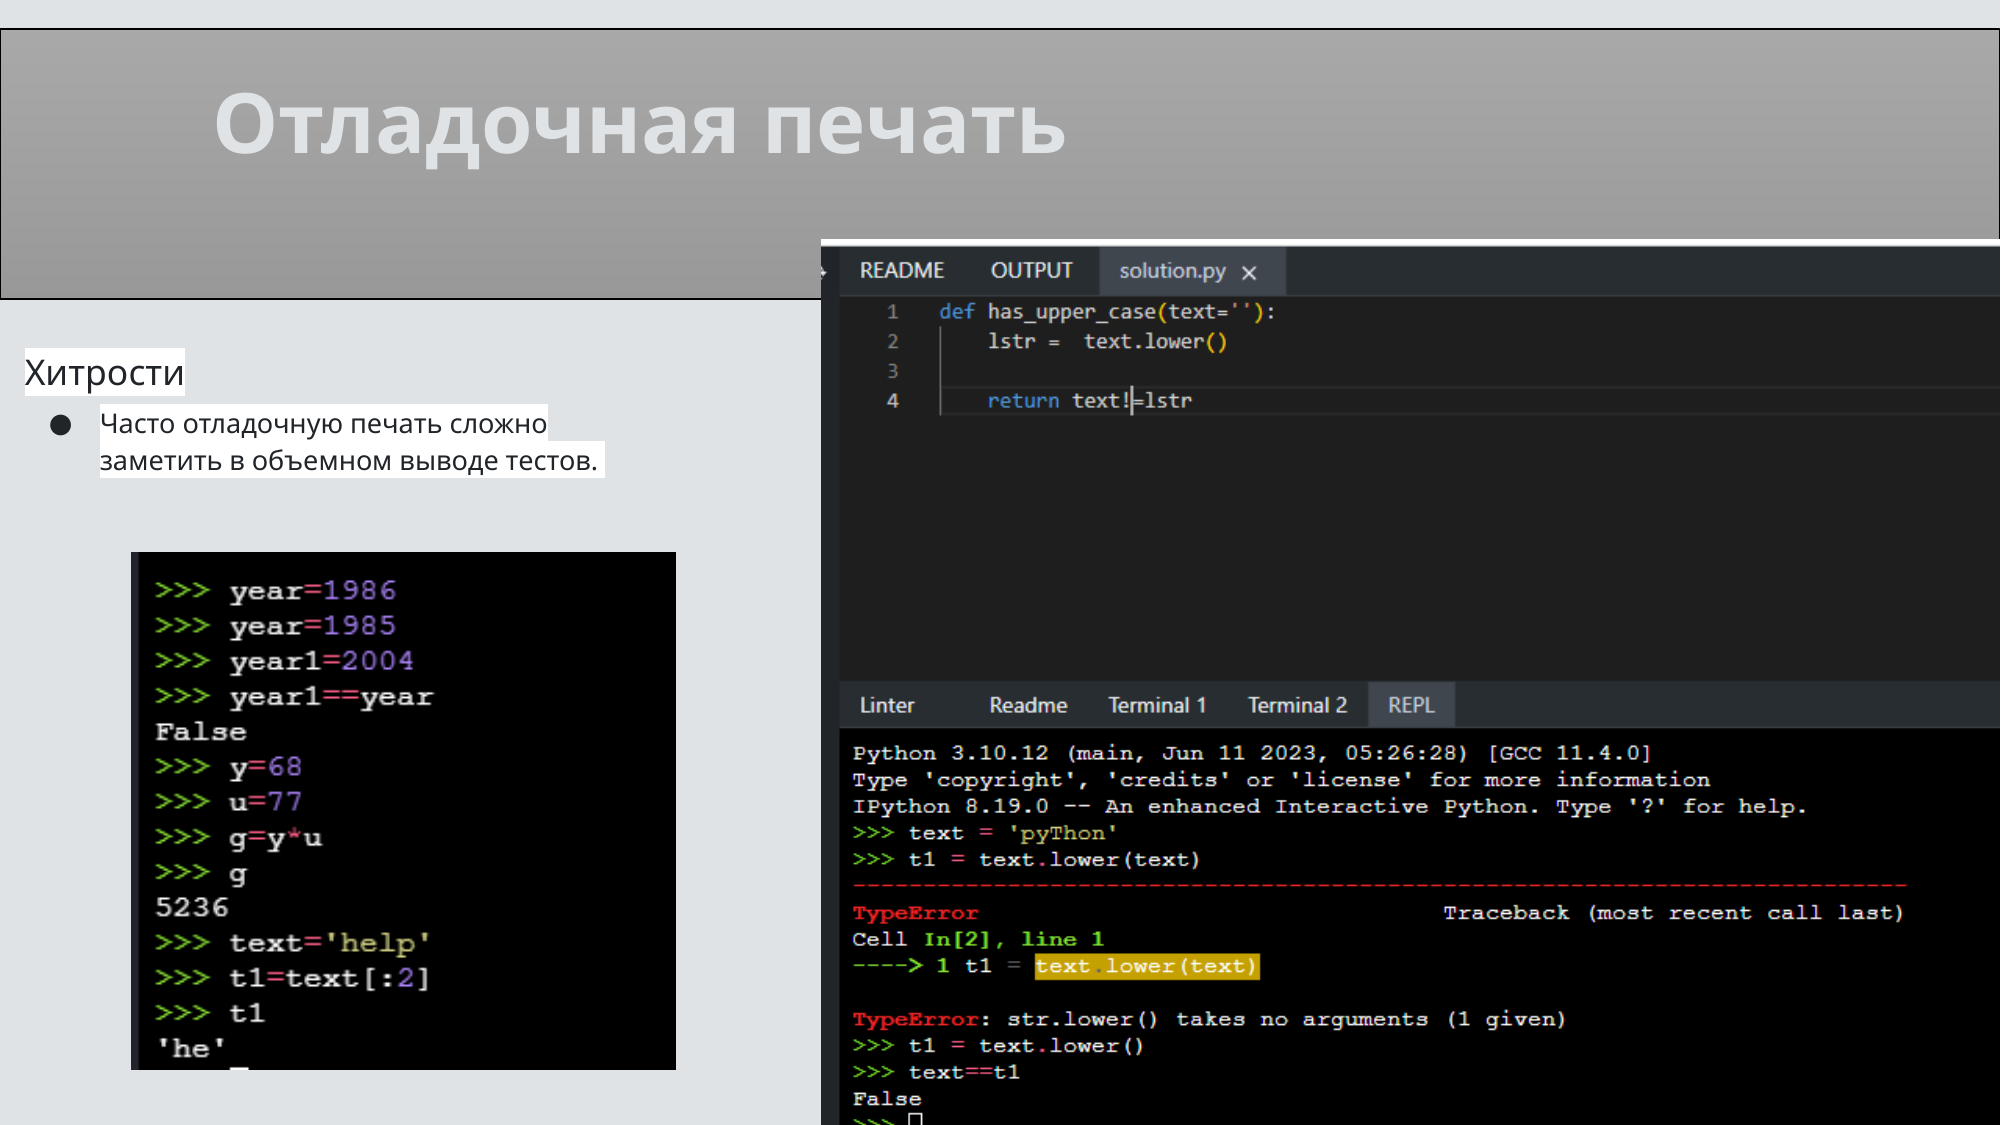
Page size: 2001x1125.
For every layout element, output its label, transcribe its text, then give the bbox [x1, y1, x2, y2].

picture [131, 552, 676, 1070]
picture [821, 239, 2000, 1125]
title Отладочная печать [197, 46, 1803, 295]
list Хитрости Часто отладочную печать сложно заметить в объемном выводе тестов. [9, 334, 656, 1025]
